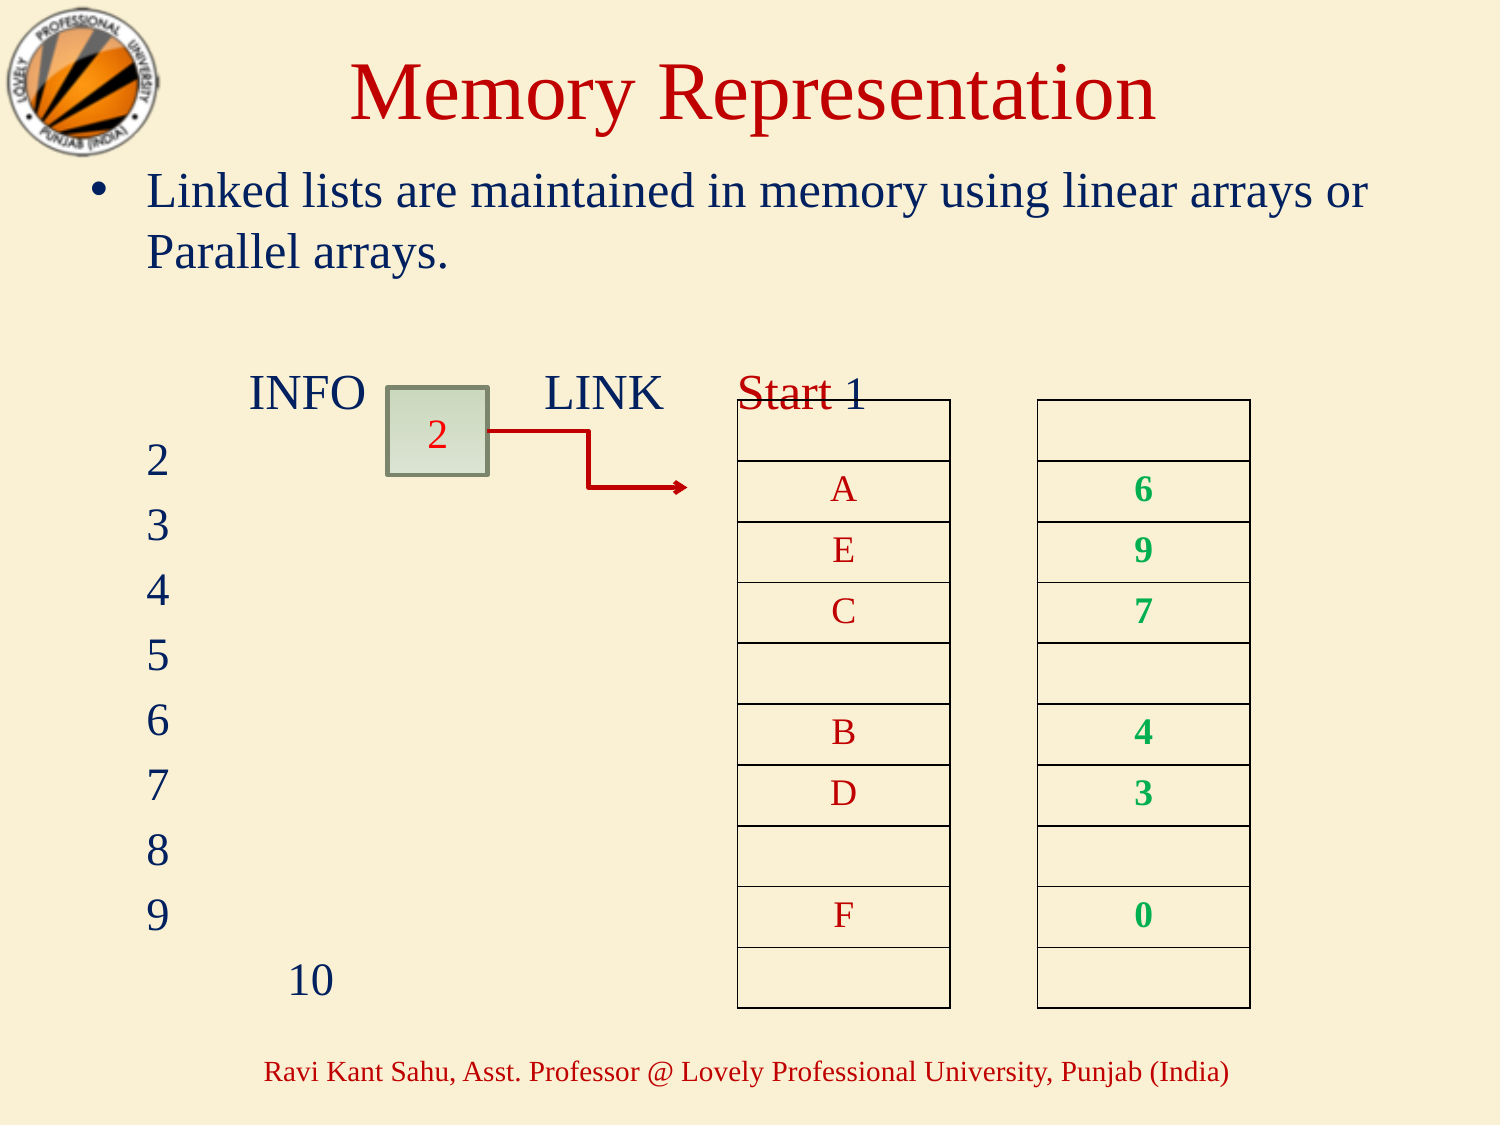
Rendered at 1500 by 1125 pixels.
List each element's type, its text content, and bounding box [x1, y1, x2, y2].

table_cell F [738, 887, 949, 947]
list Linked lists are maintained in memory using linear arrays or Parallel arrays. INFO LINK Start 1 2 3 4 5 6 7 8 9 10 [75, 149, 1450, 1025]
table_cell [1038, 644, 1249, 703]
table_cell 4 [1038, 705, 1249, 764]
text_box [487, 431, 688, 488]
table_cell A [738, 462, 949, 521]
table_cell 9 [1038, 523, 1249, 582]
table_cell 6 [1038, 462, 1249, 521]
table_cell E [738, 523, 949, 582]
table_cell C [738, 583, 949, 642]
table_cell 7 [1038, 583, 1249, 642]
table_cell [738, 827, 949, 886]
table_cell [738, 644, 949, 703]
table_cell B [738, 705, 949, 764]
table_cell D [738, 766, 949, 825]
table_header [1038, 401, 1249, 460]
table_cell [1038, 948, 1249, 1007]
table_cell 0 [1038, 887, 1249, 947]
text_box 2 [412, 399, 450, 465]
table_cell [738, 948, 949, 1007]
footer Ravi Kant Sahu, Asst. Professor @ Lovely Professional University, Punjab (India) [125, 1040, 1370, 1100]
text_box [385, 385, 490, 477]
title Memory Representation [163, 0, 1425, 149]
table_header [738, 401, 949, 460]
picture [0, 0, 163, 163]
table_cell 3 [1038, 766, 1249, 825]
table_cell [1038, 827, 1249, 886]
